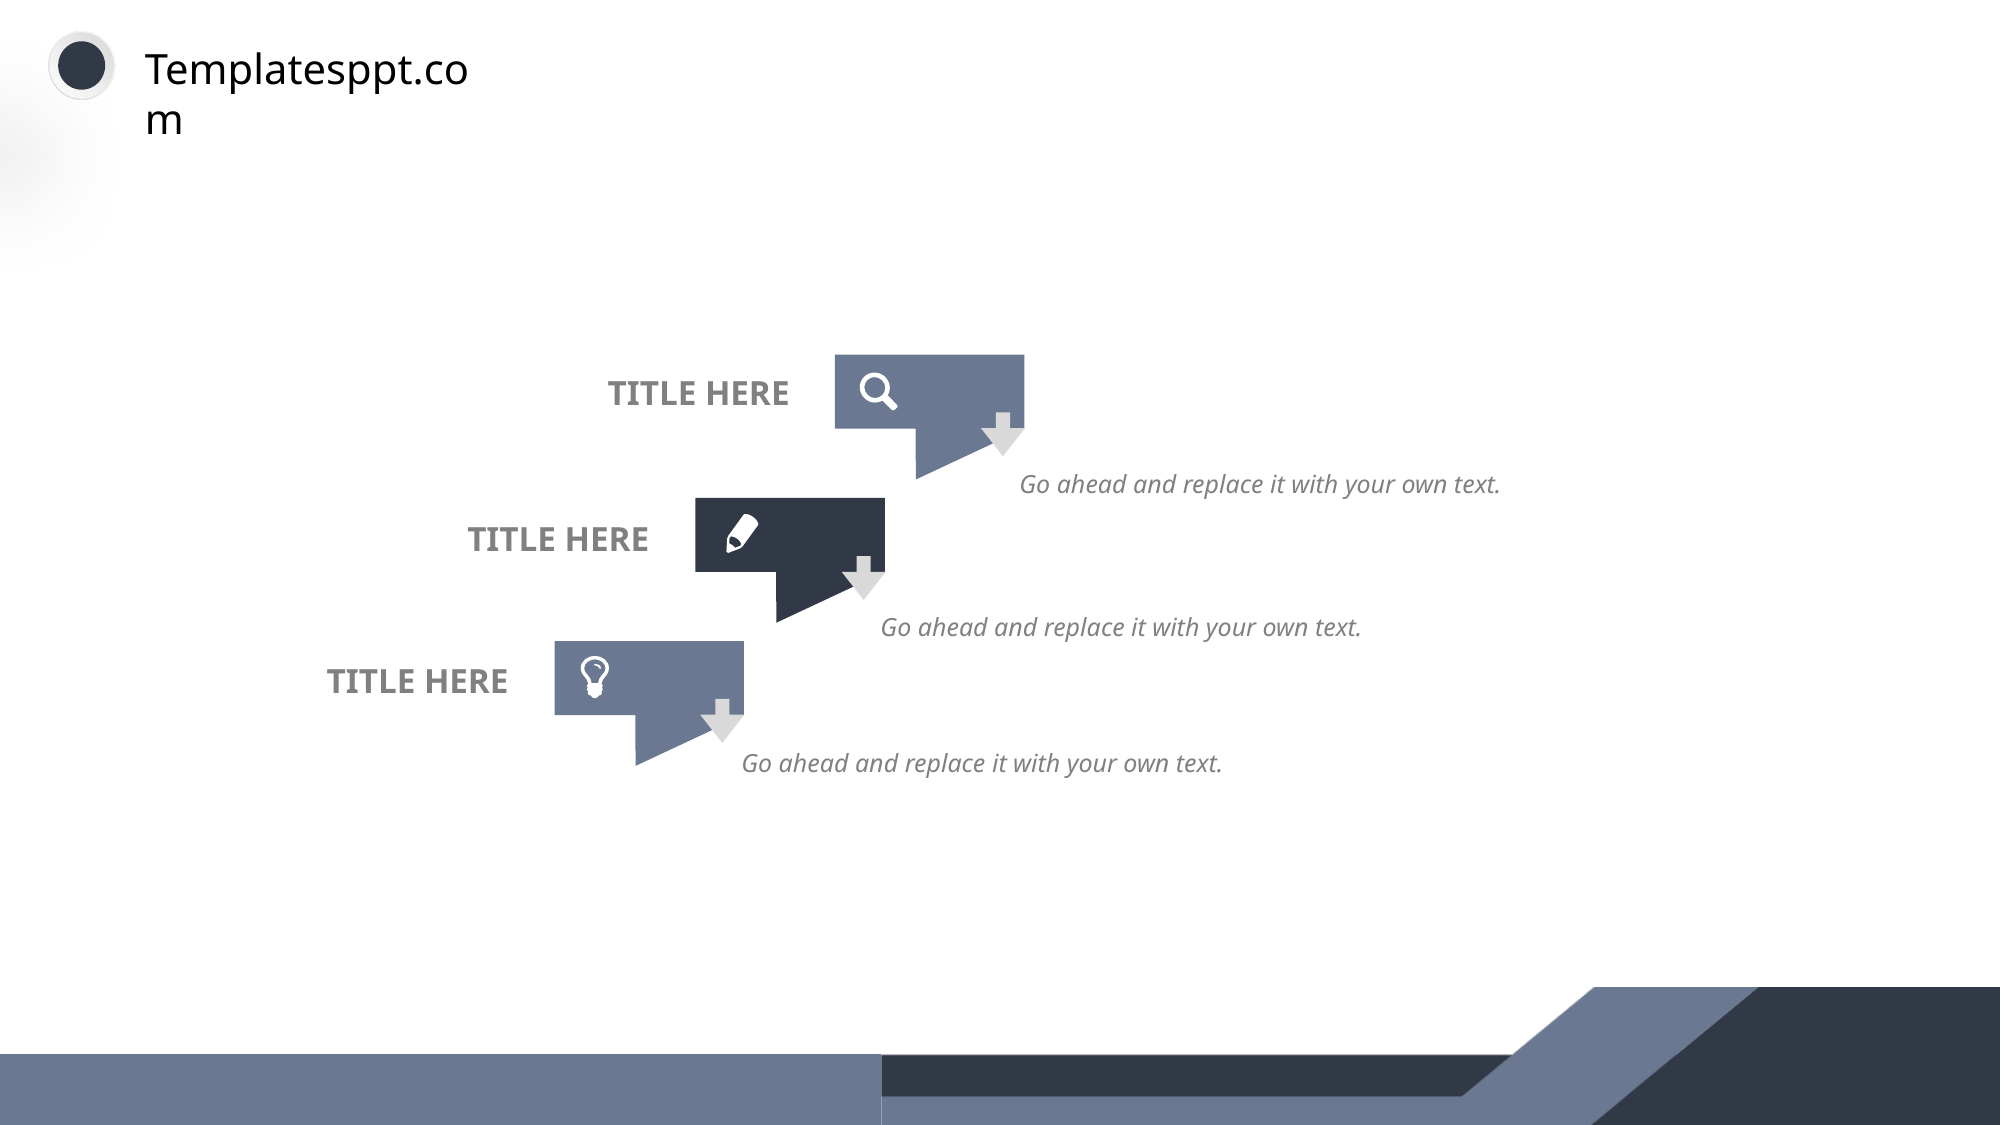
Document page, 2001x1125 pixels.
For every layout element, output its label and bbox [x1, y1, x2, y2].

text_box [326, 354, 1632, 791]
picture [881, 987, 2000, 1125]
